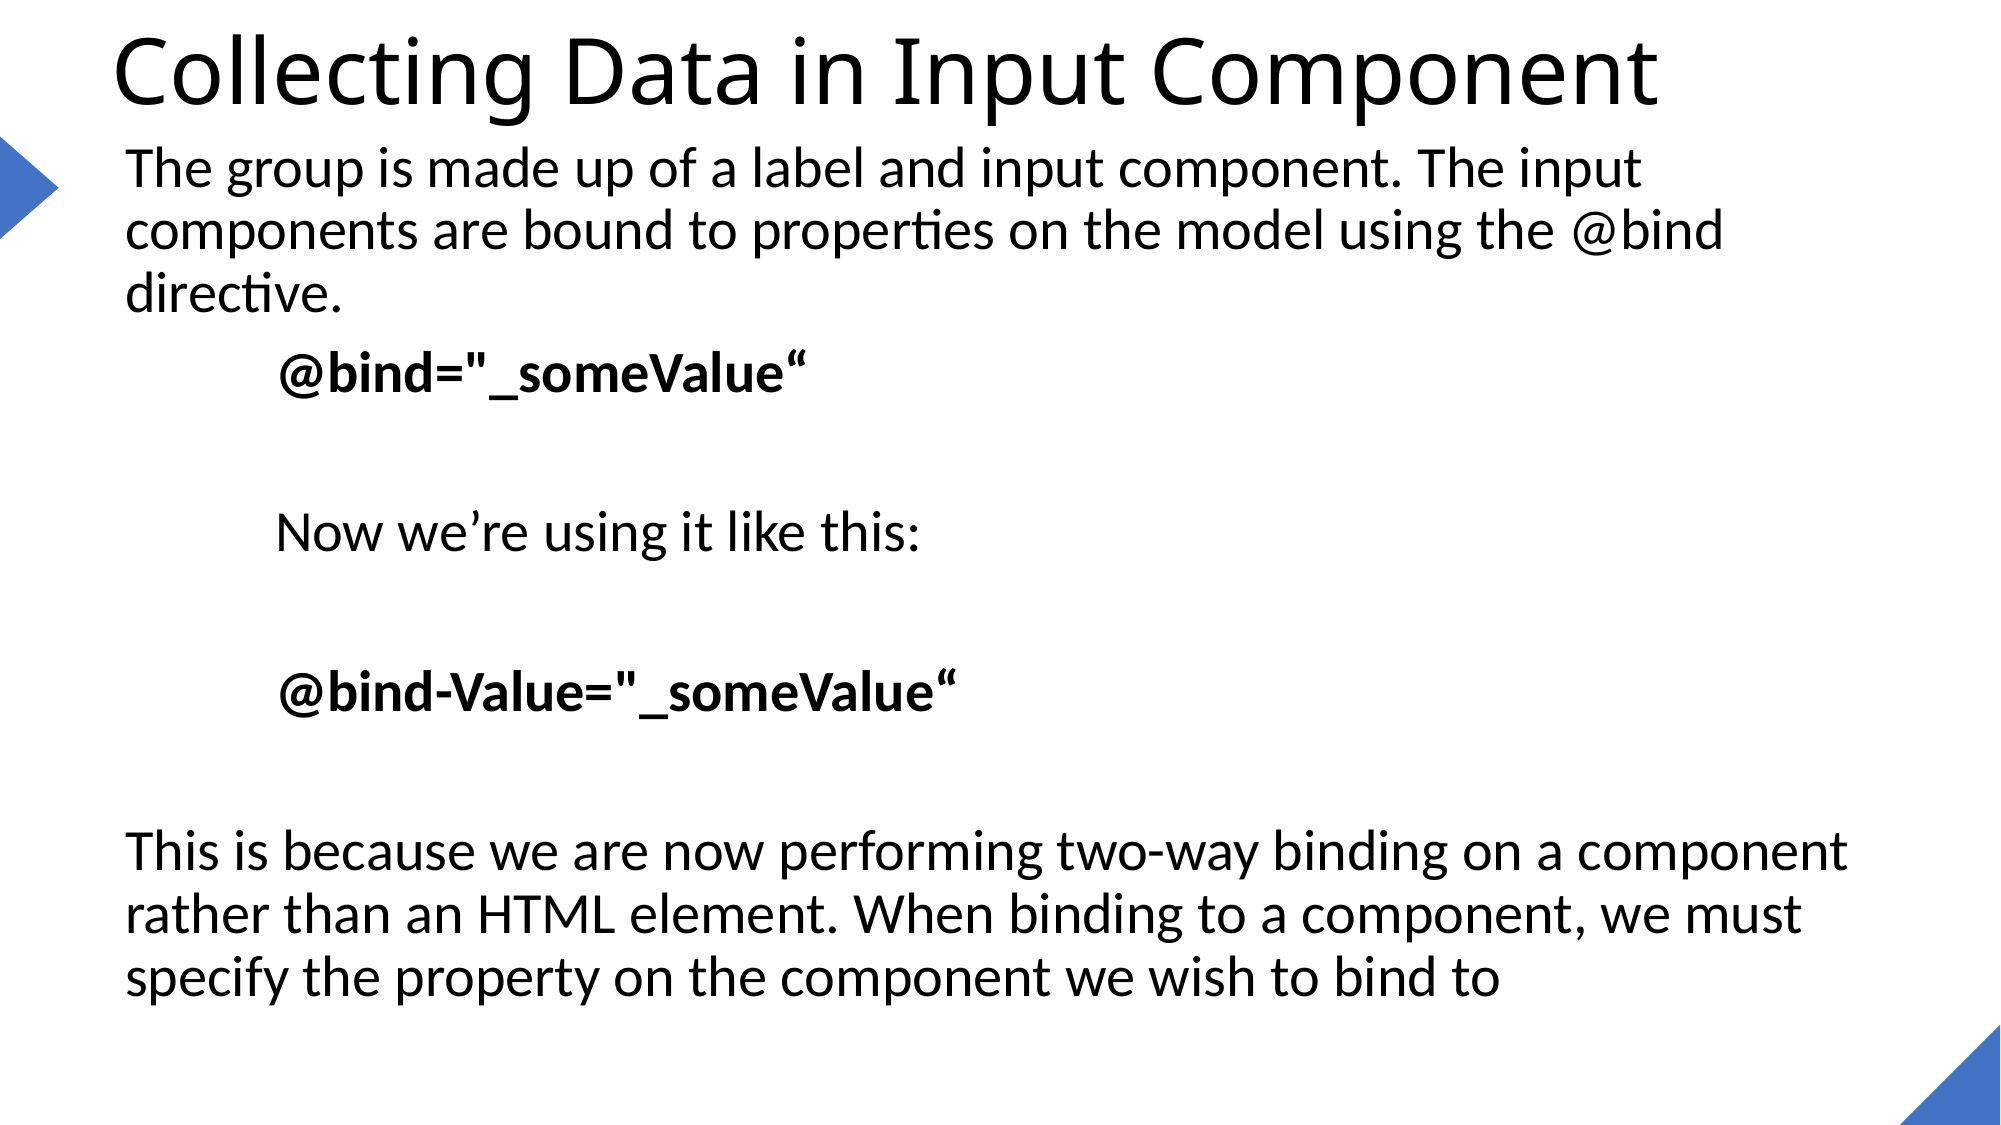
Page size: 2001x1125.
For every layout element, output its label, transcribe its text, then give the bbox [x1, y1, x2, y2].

title Collecting Data in Input Component [111, 25, 1842, 127]
list The group is made up of a label and input component. The input components are bound to properties on the model using the @bind directive. @bind="_someValue“ Now we’re using it like this: @bind-Value="_someValue“ This is because we are now performing two-way binding on a component rather than an HTML element. When binding to a component, we must specify the property on the component we wish to bind to [99, 136, 1924, 1015]
